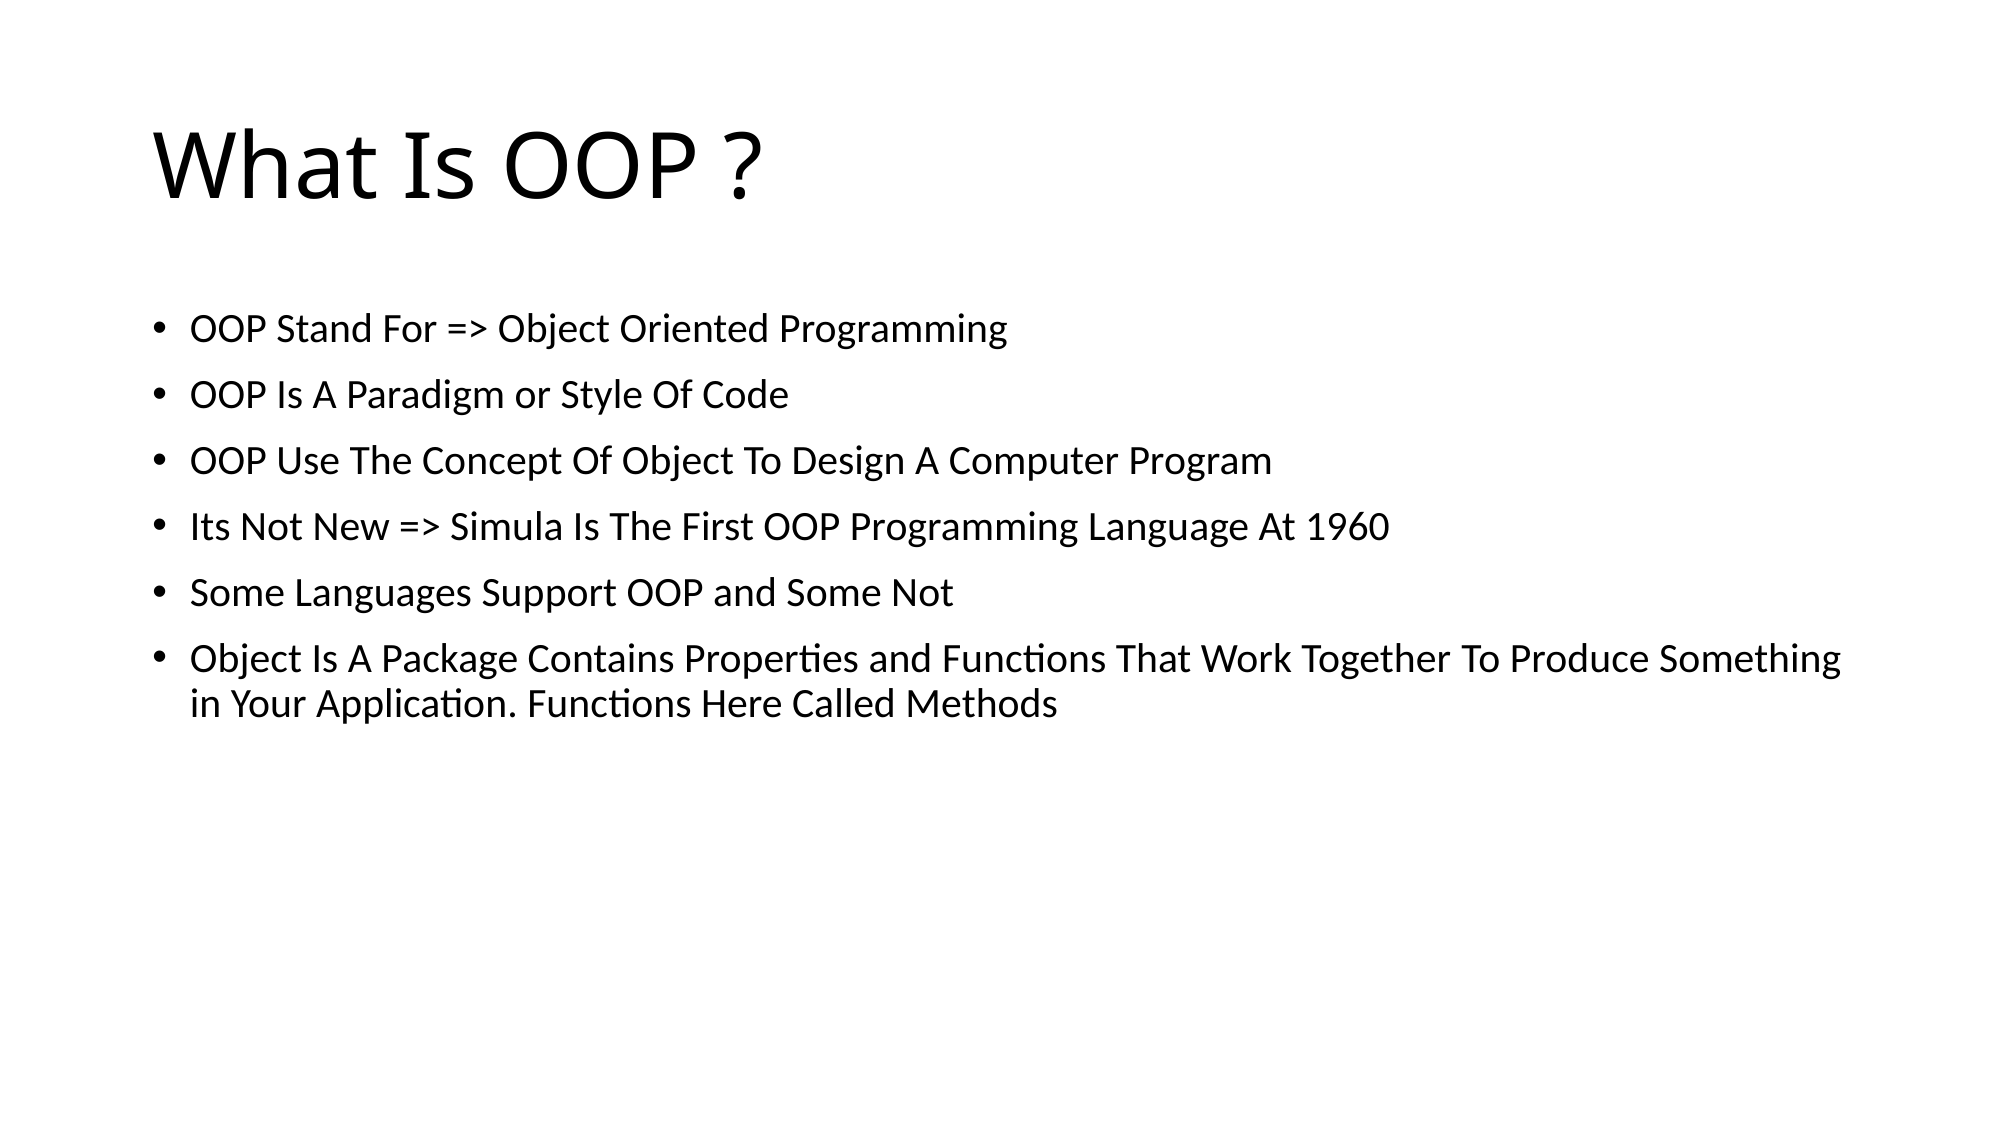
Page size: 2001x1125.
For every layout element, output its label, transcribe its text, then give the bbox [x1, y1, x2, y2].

title What Is OOP ? [137, 59, 1863, 278]
list OOP Stand For => Object Oriented Programming OOP Is A Paradigm or Style Of Code OOP Use The Concept Of Object To Design A Computer Program Its Not New => Simula Is The First OOP Programming Language At 1960 Some Languages Support OOP and Some Not Object Is A Package Contains Properties and Functions That Work Together To Produce Something in Your Application. Functions Here Called Methods [137, 299, 1863, 1014]
